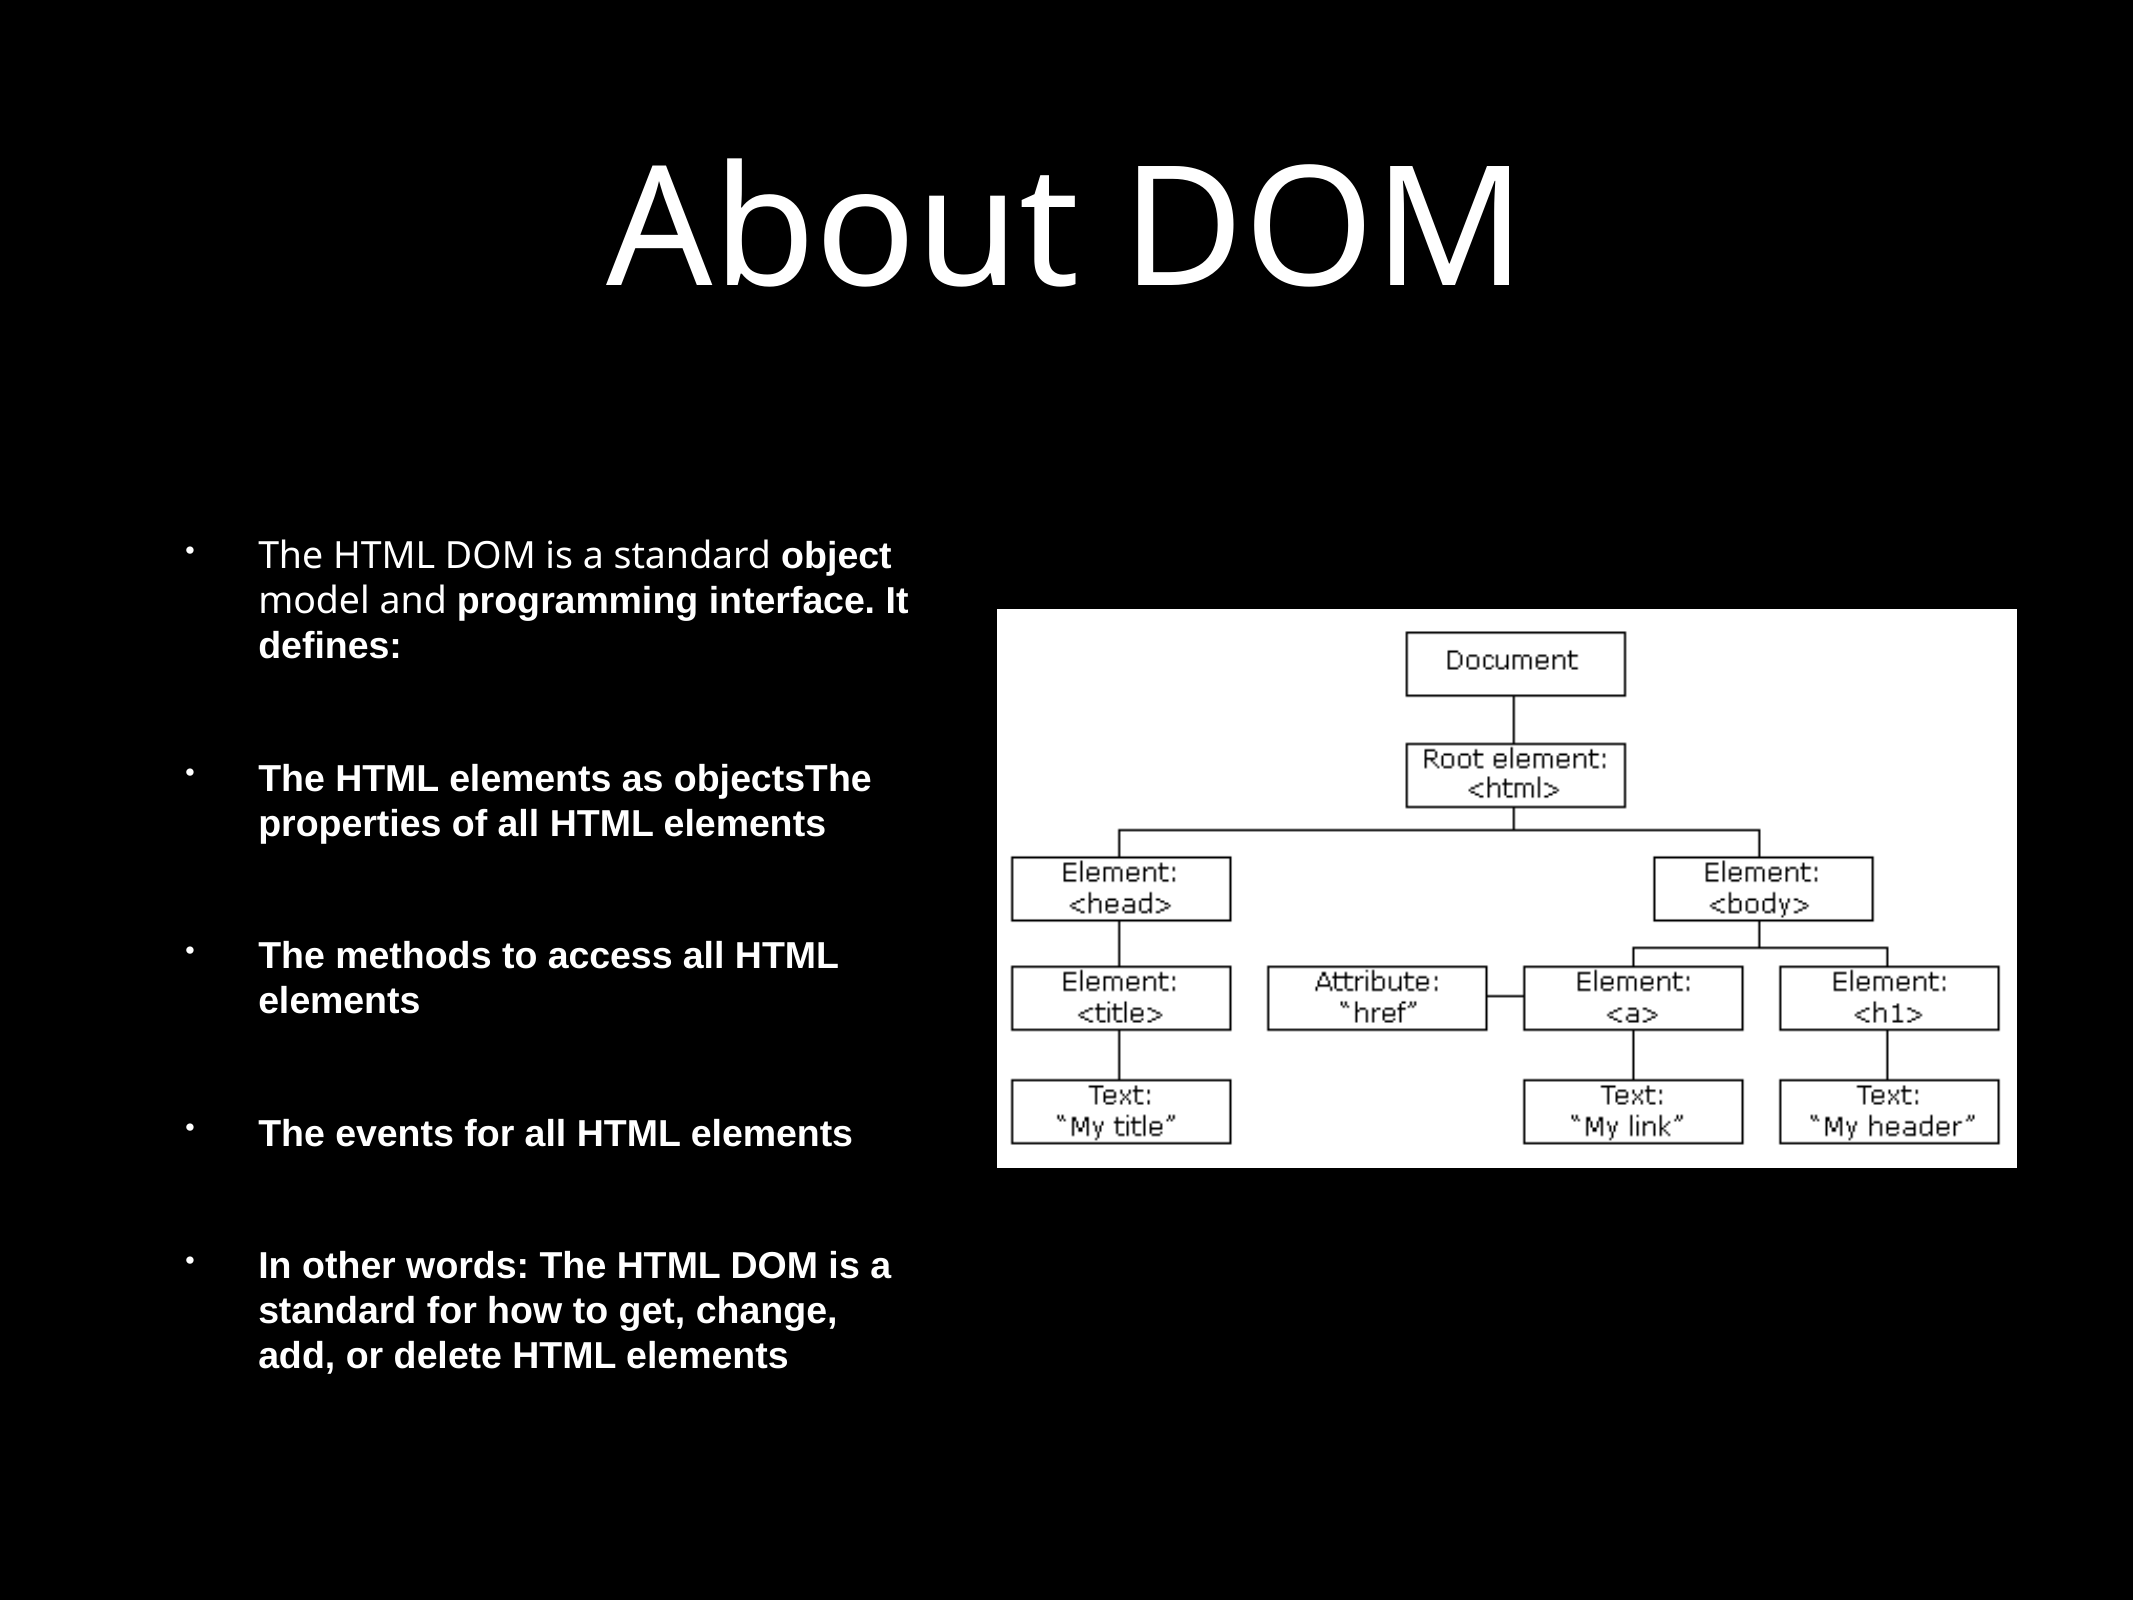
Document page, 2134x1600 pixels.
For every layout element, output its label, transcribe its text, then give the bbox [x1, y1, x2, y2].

list The HTML DOM is a standard object model and programming interface. It defines: The HTML elements as objectsThe properties of all HTML elements The methods to access all HTML elements The events for all HTML elements In other words: The HTML DOM is a standard for how to get, change, add, or delete HTML elements [184, 414, 912, 1493]
picture [997, 609, 2017, 1168]
title About DOM [155, 34, 1978, 403]
